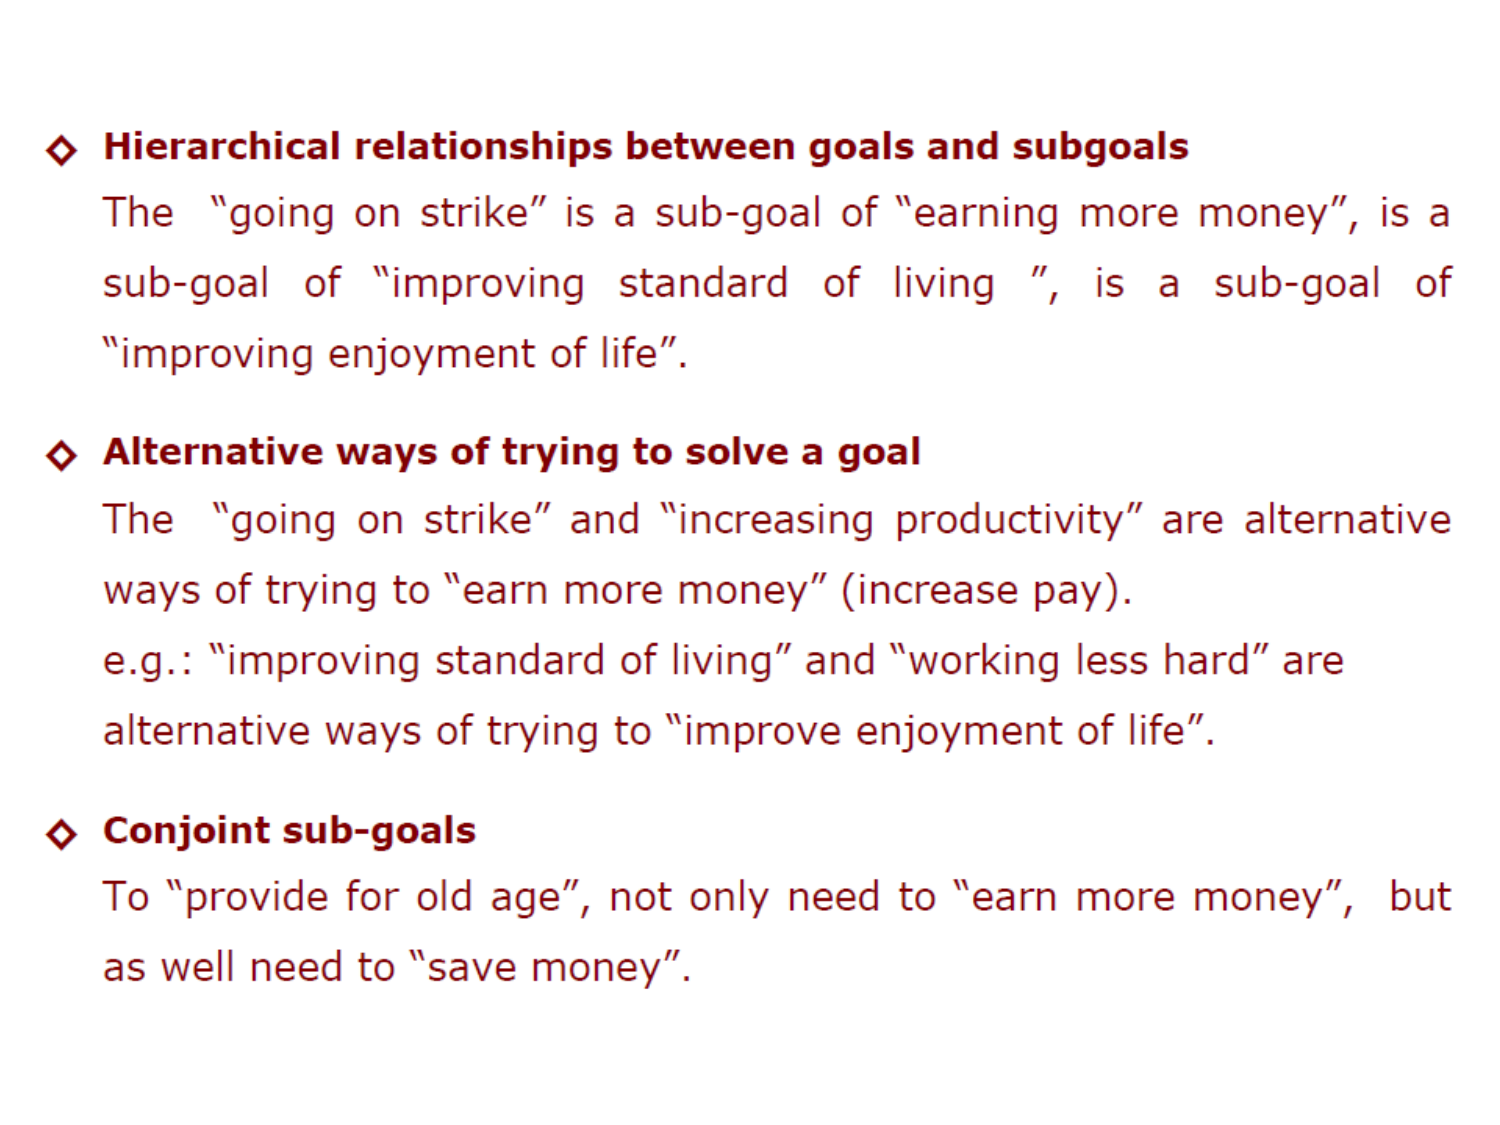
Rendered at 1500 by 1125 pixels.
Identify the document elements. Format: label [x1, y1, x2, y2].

picture [34, 125, 1466, 1000]
